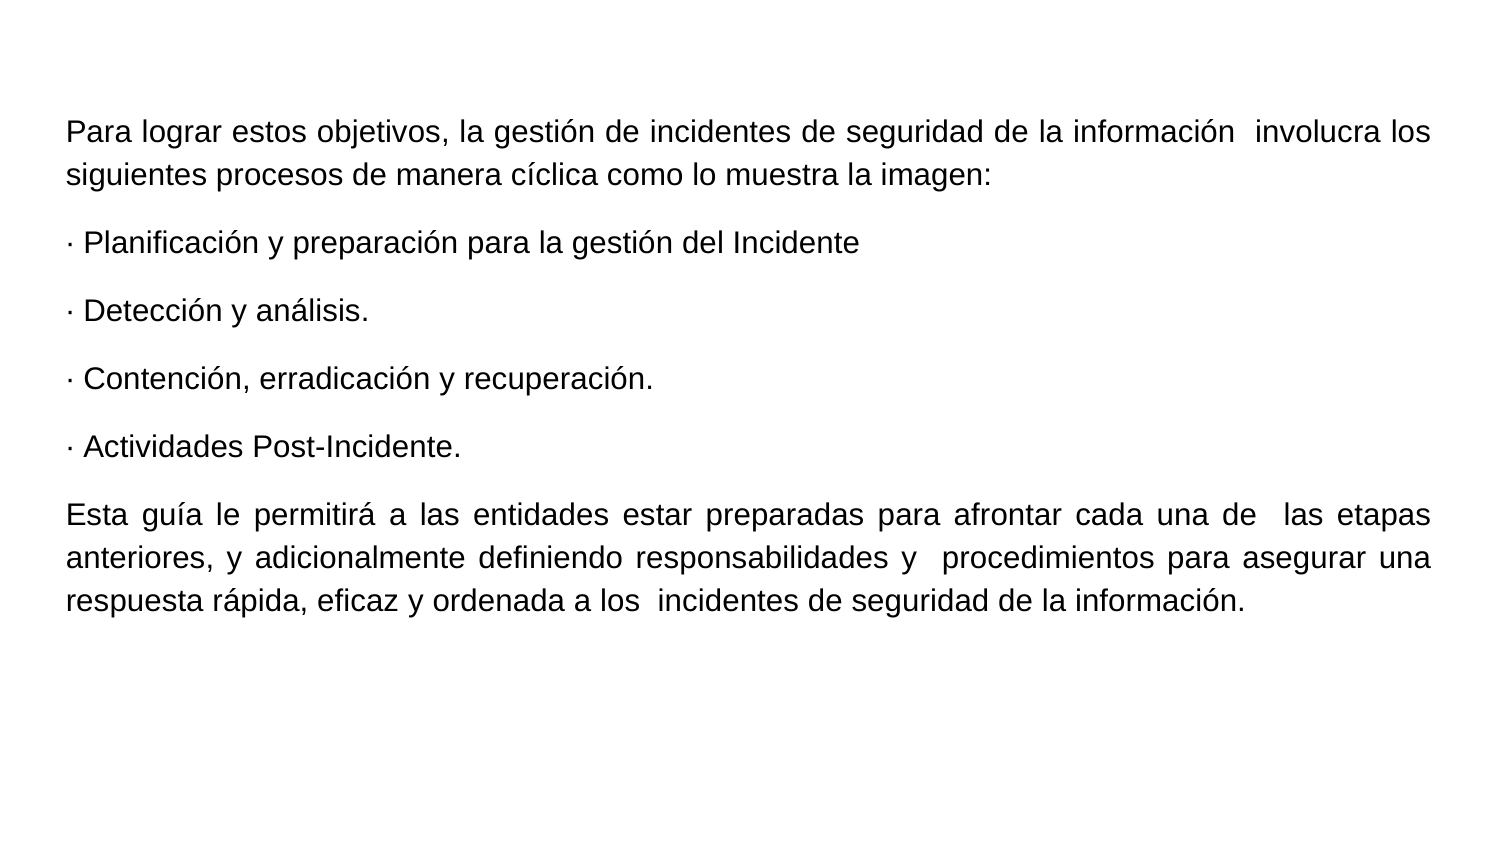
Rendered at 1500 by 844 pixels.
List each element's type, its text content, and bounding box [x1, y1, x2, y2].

text_box Para lograr estos objetivos, la gestión de incidentes de seguridad de la información involucra los siguientes procesos de manera cíclica como lo muestra la imagen: ∙ Planificación y preparación para la gestión del Incidente ∙ Detección y análisis. ∙ Contención, erradicación y recuperación. ∙ Actividades Post-Incidente. Esta guía le permitirá a las entidades estar preparadas para afrontar cada una de las etapas anteriores, y adicionalmente definiendo responsabilidades y procedimientos para asegurar una respuesta rápida, eficaz y ordenada a los incidentes de seguridad de la información. [51, 31, 1449, 750]
